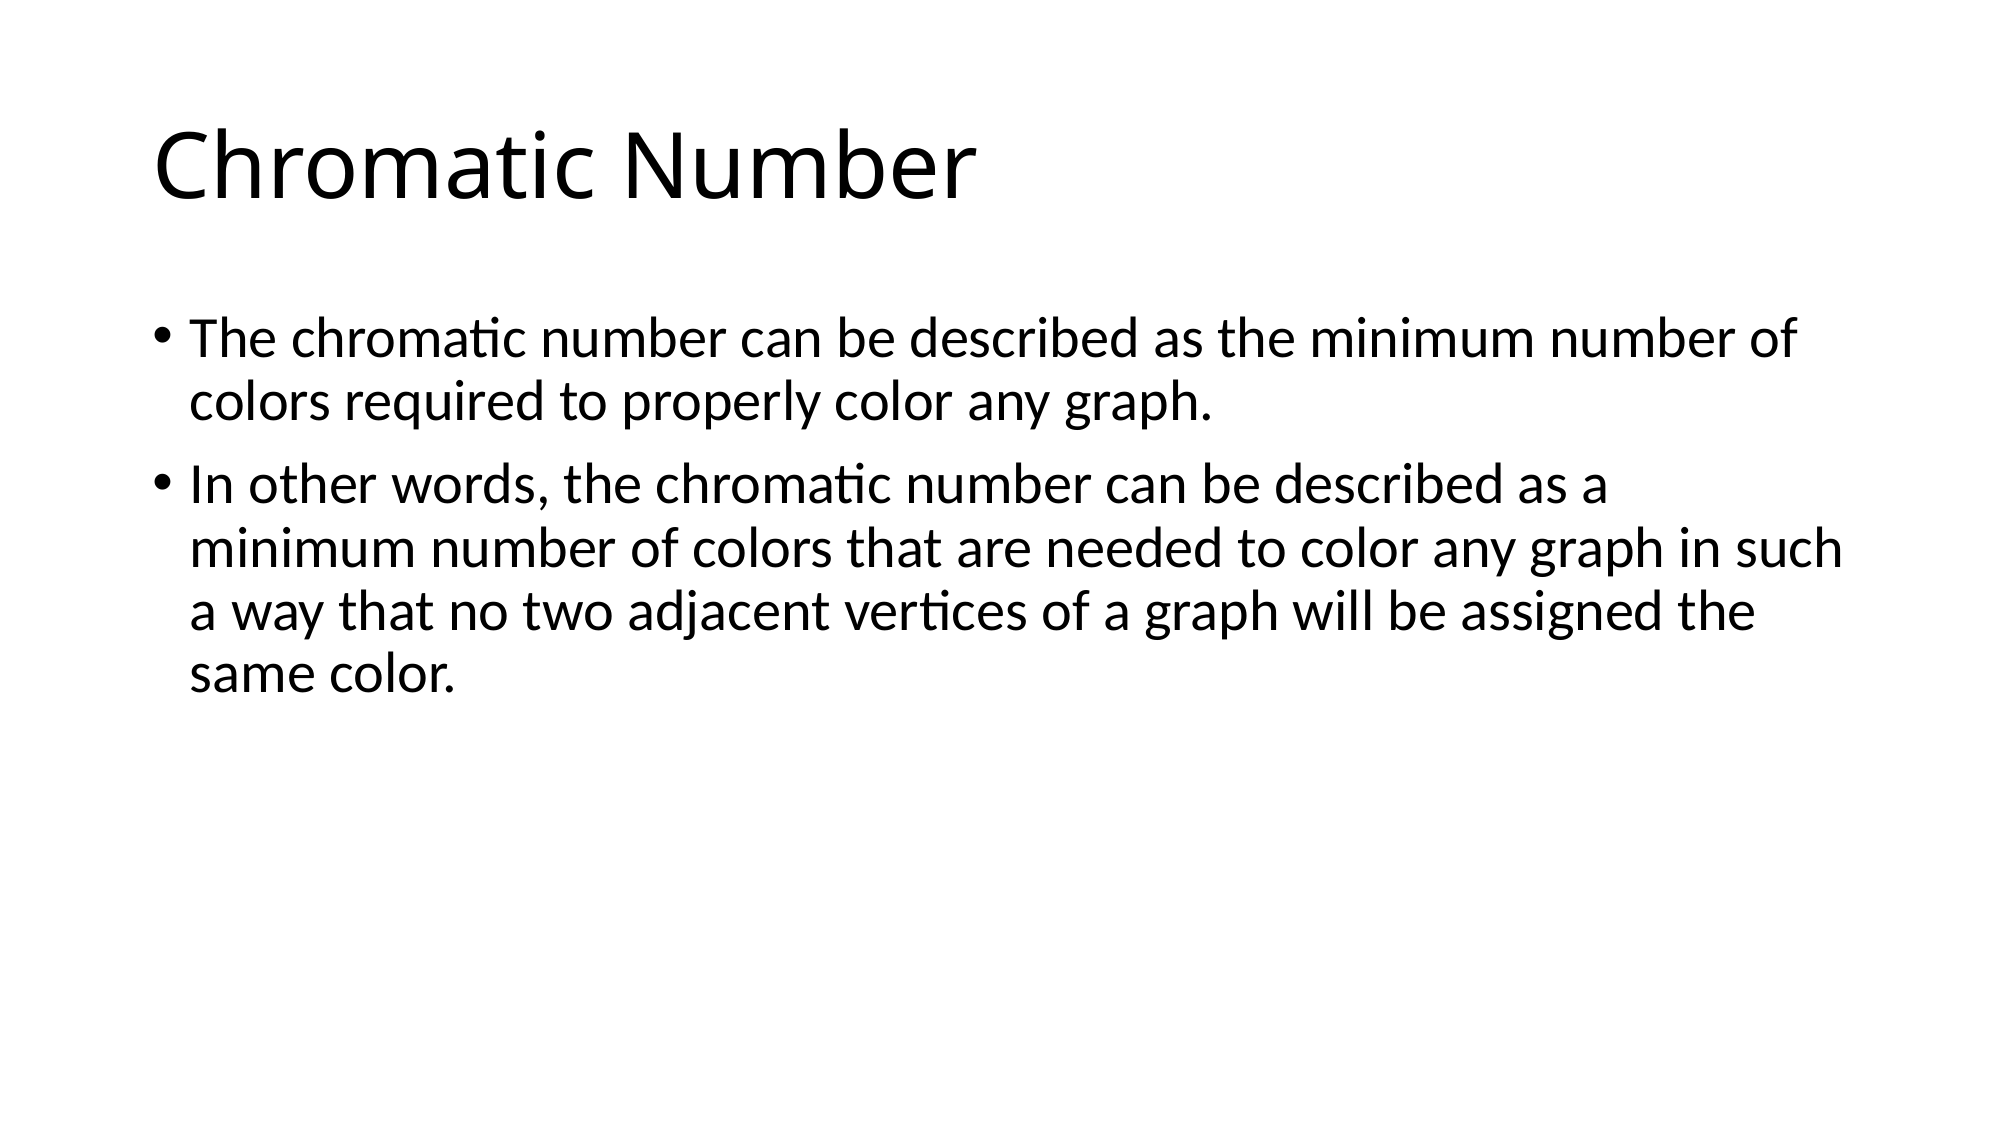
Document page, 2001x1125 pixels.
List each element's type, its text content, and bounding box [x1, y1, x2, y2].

title Chromatic Number [137, 59, 1863, 278]
list The chromatic number can be described as the minimum number of colors required to properly color any graph. In other words, the chromatic number can be described as a minimum number of colors that are needed to color any graph in such a way that no two adjacent vertices of a graph will be assigned the same color. [137, 299, 1863, 1014]
